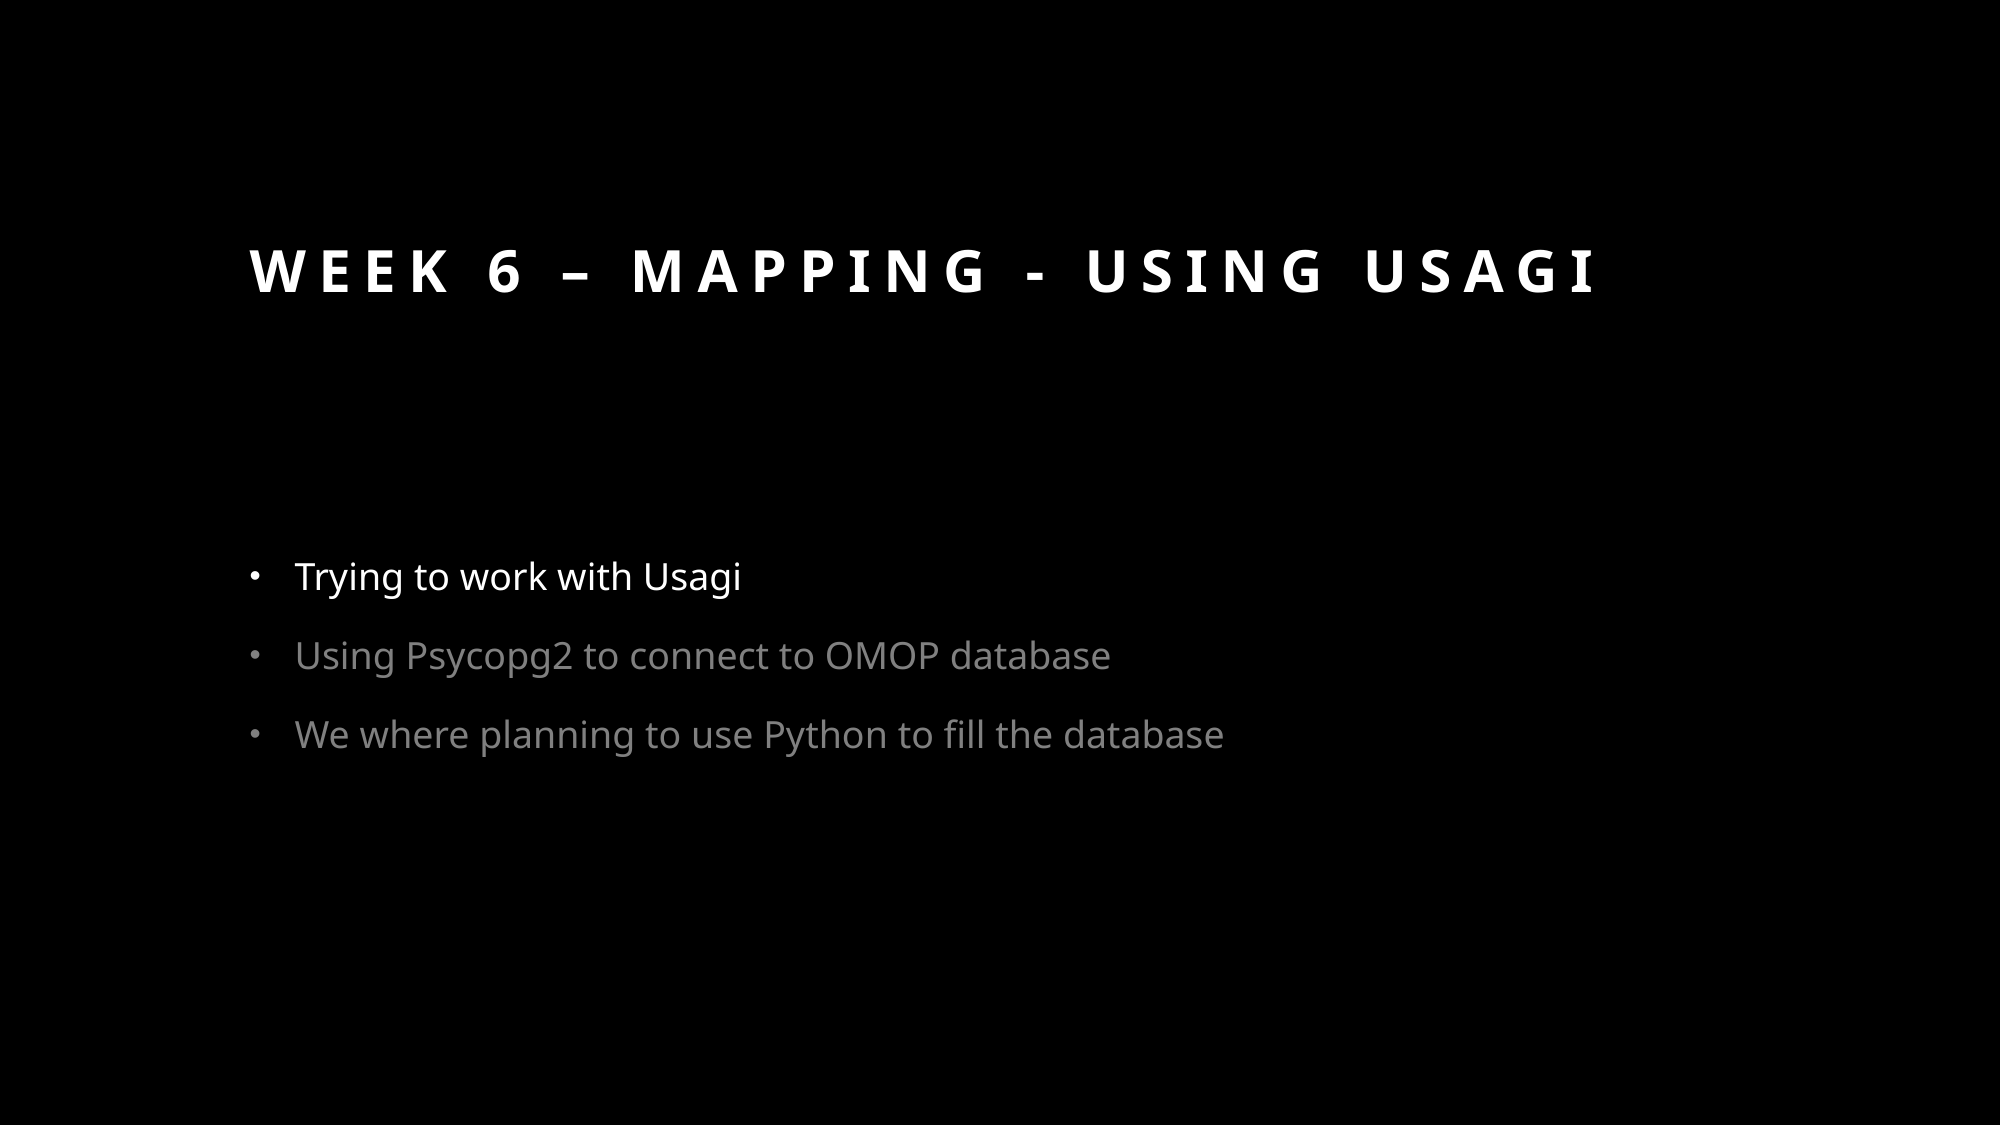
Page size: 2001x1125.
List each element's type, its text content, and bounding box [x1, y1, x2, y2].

title Week 6 – mapping - using usagi [234, 171, 1750, 313]
list Trying to work with Usagi Using Psycopg2 to connect to OMOP database We where planning to use Python to fill the database [234, 375, 1750, 1000]
